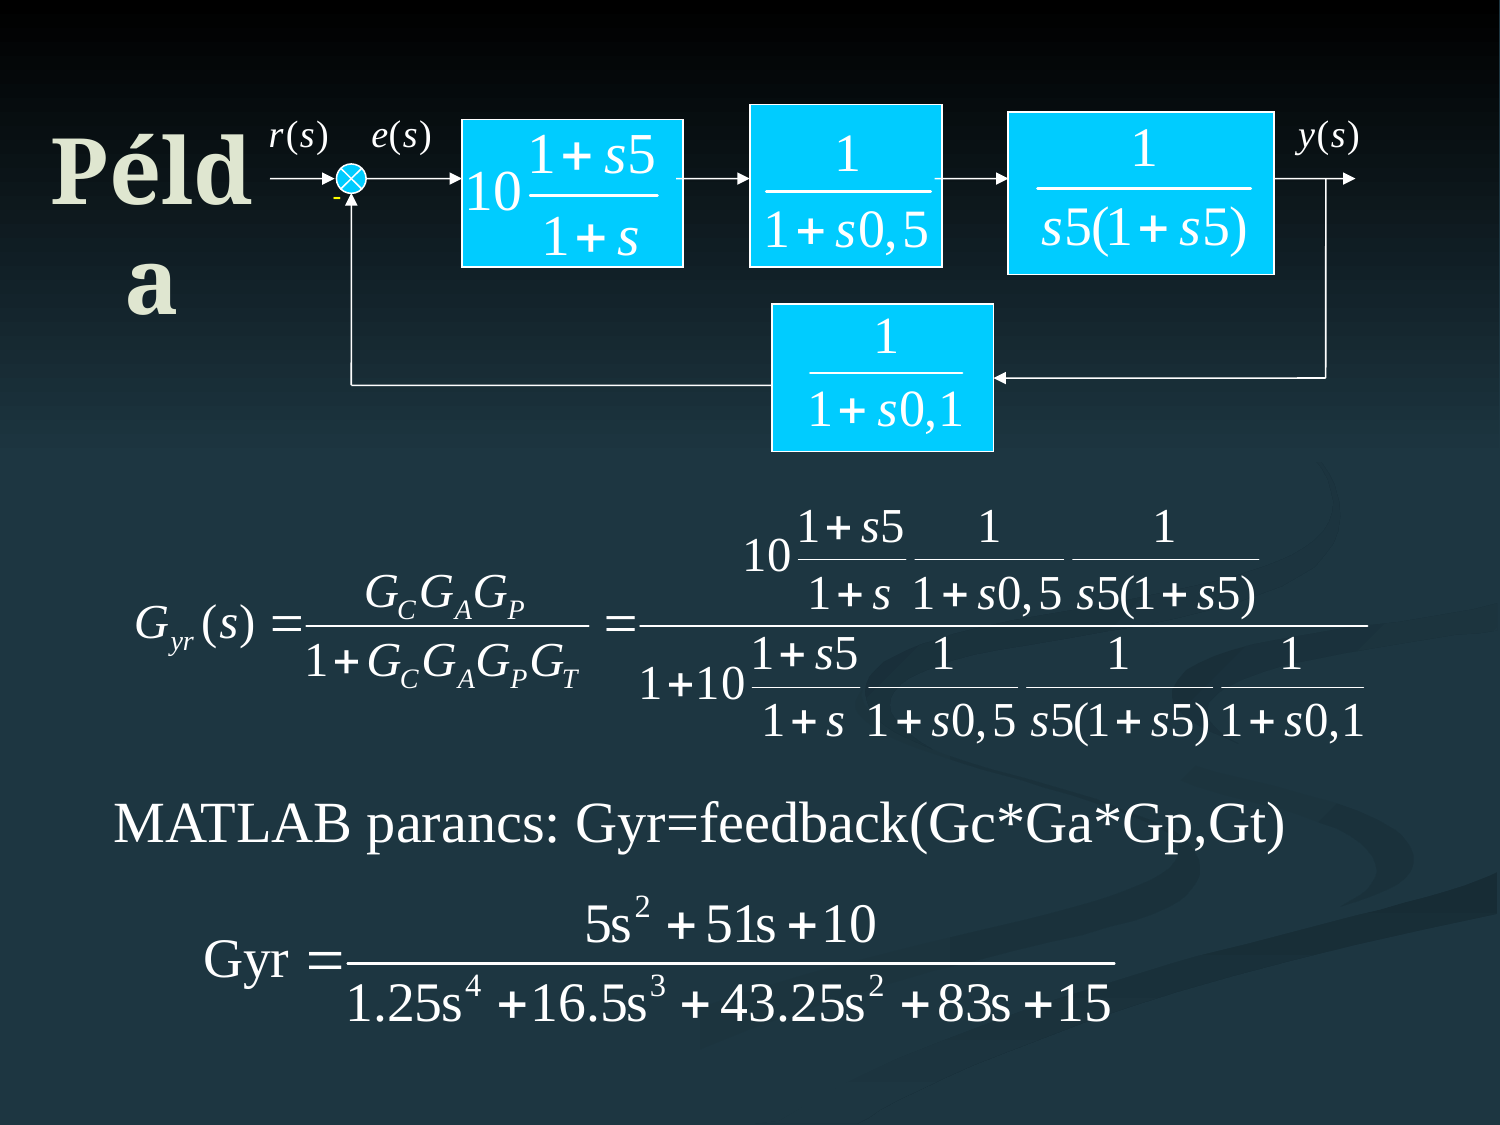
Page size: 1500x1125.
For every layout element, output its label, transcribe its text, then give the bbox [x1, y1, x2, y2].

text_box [195, 879, 1126, 1034]
title Példa [26, 156, 257, 290]
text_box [127, 495, 1376, 757]
text_box MATLAB parancs: Gyr=feedback(Gc*Ga*Gp,Gt) [98, 776, 1435, 862]
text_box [262, 111, 1366, 448]
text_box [749, 104, 943, 110]
